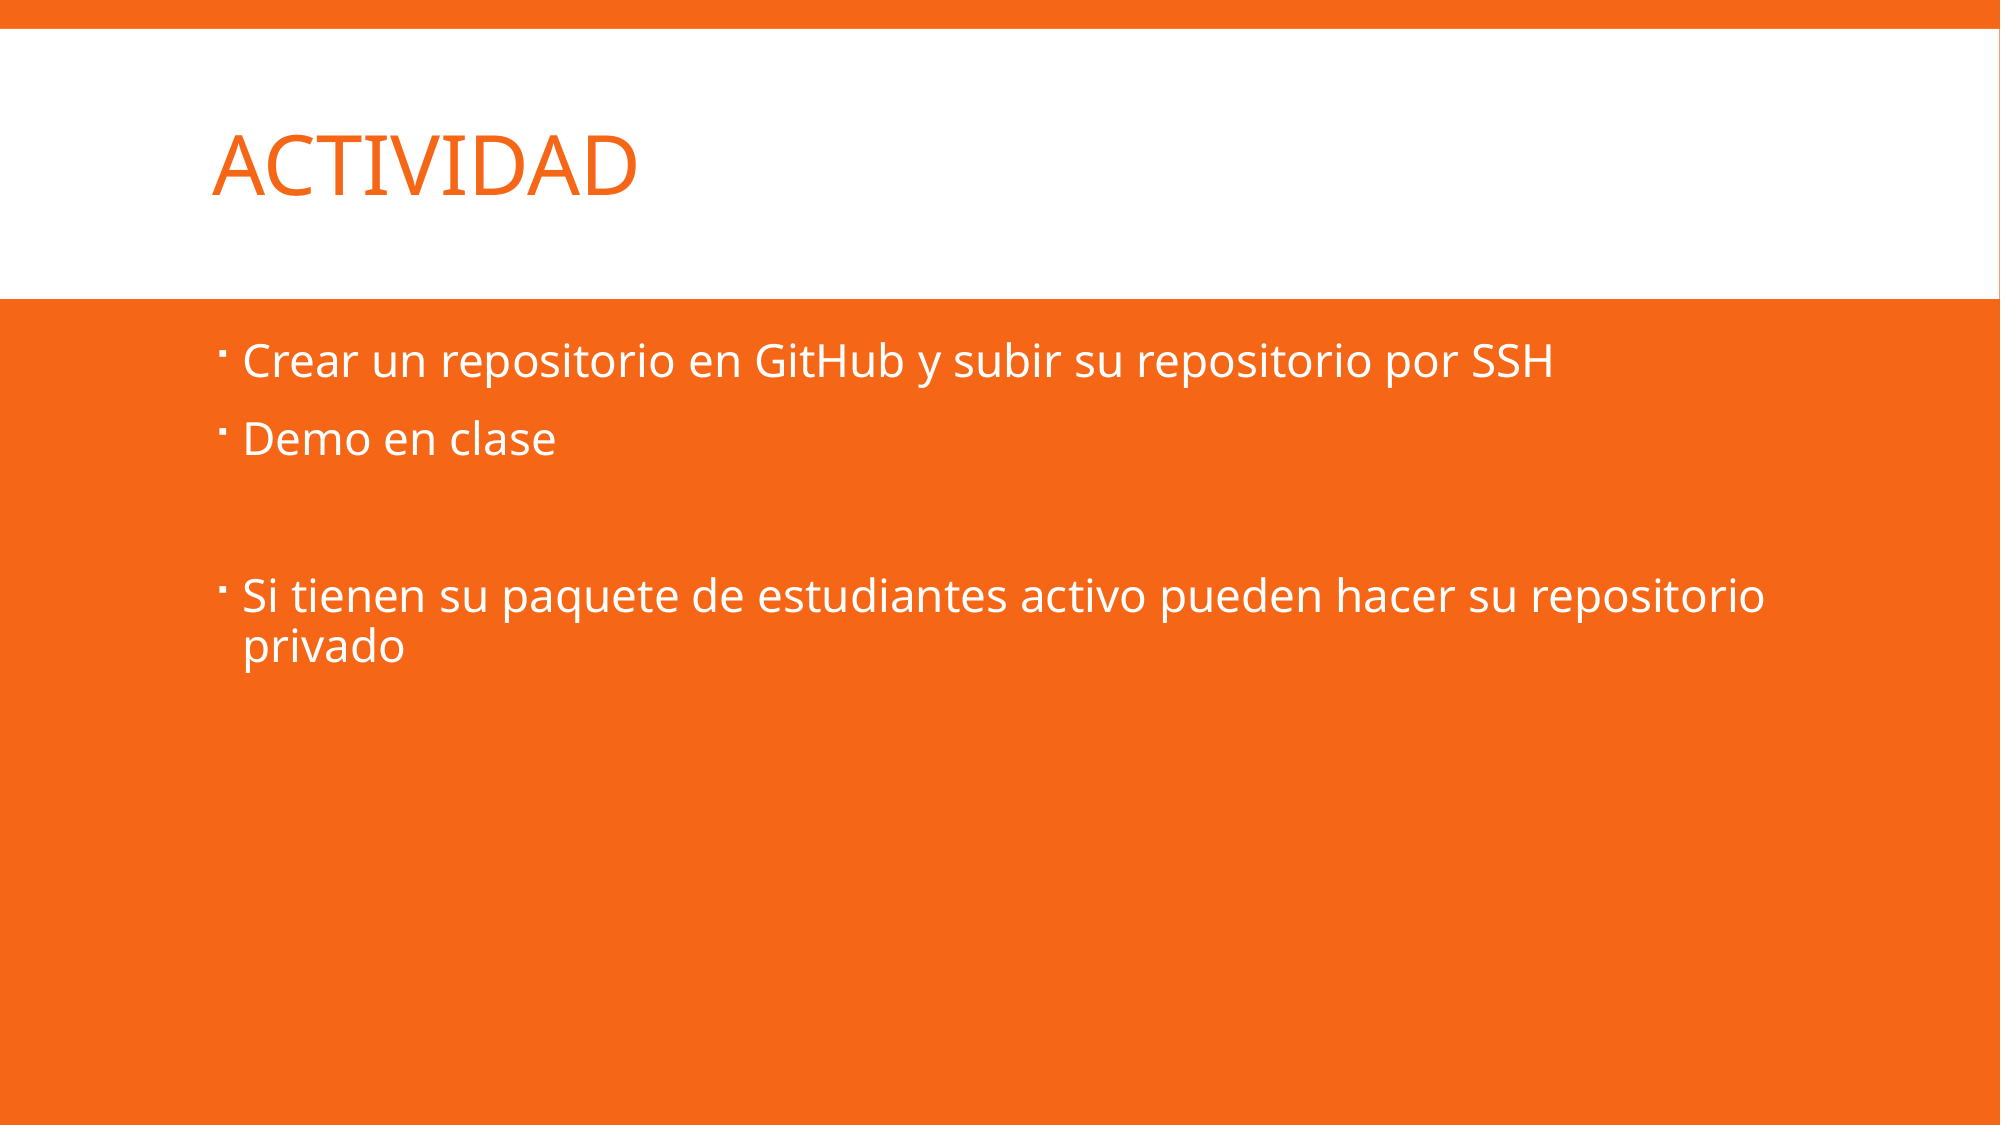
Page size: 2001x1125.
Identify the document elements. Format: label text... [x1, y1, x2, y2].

list Crear un repositorio en GitHub y subir su repositorio por SSH Demo en clase Si tienen su paquete de estudiantes activo pueden hacer su repositorio privado [197, 329, 1803, 1020]
title Actividad [197, 46, 1803, 295]
